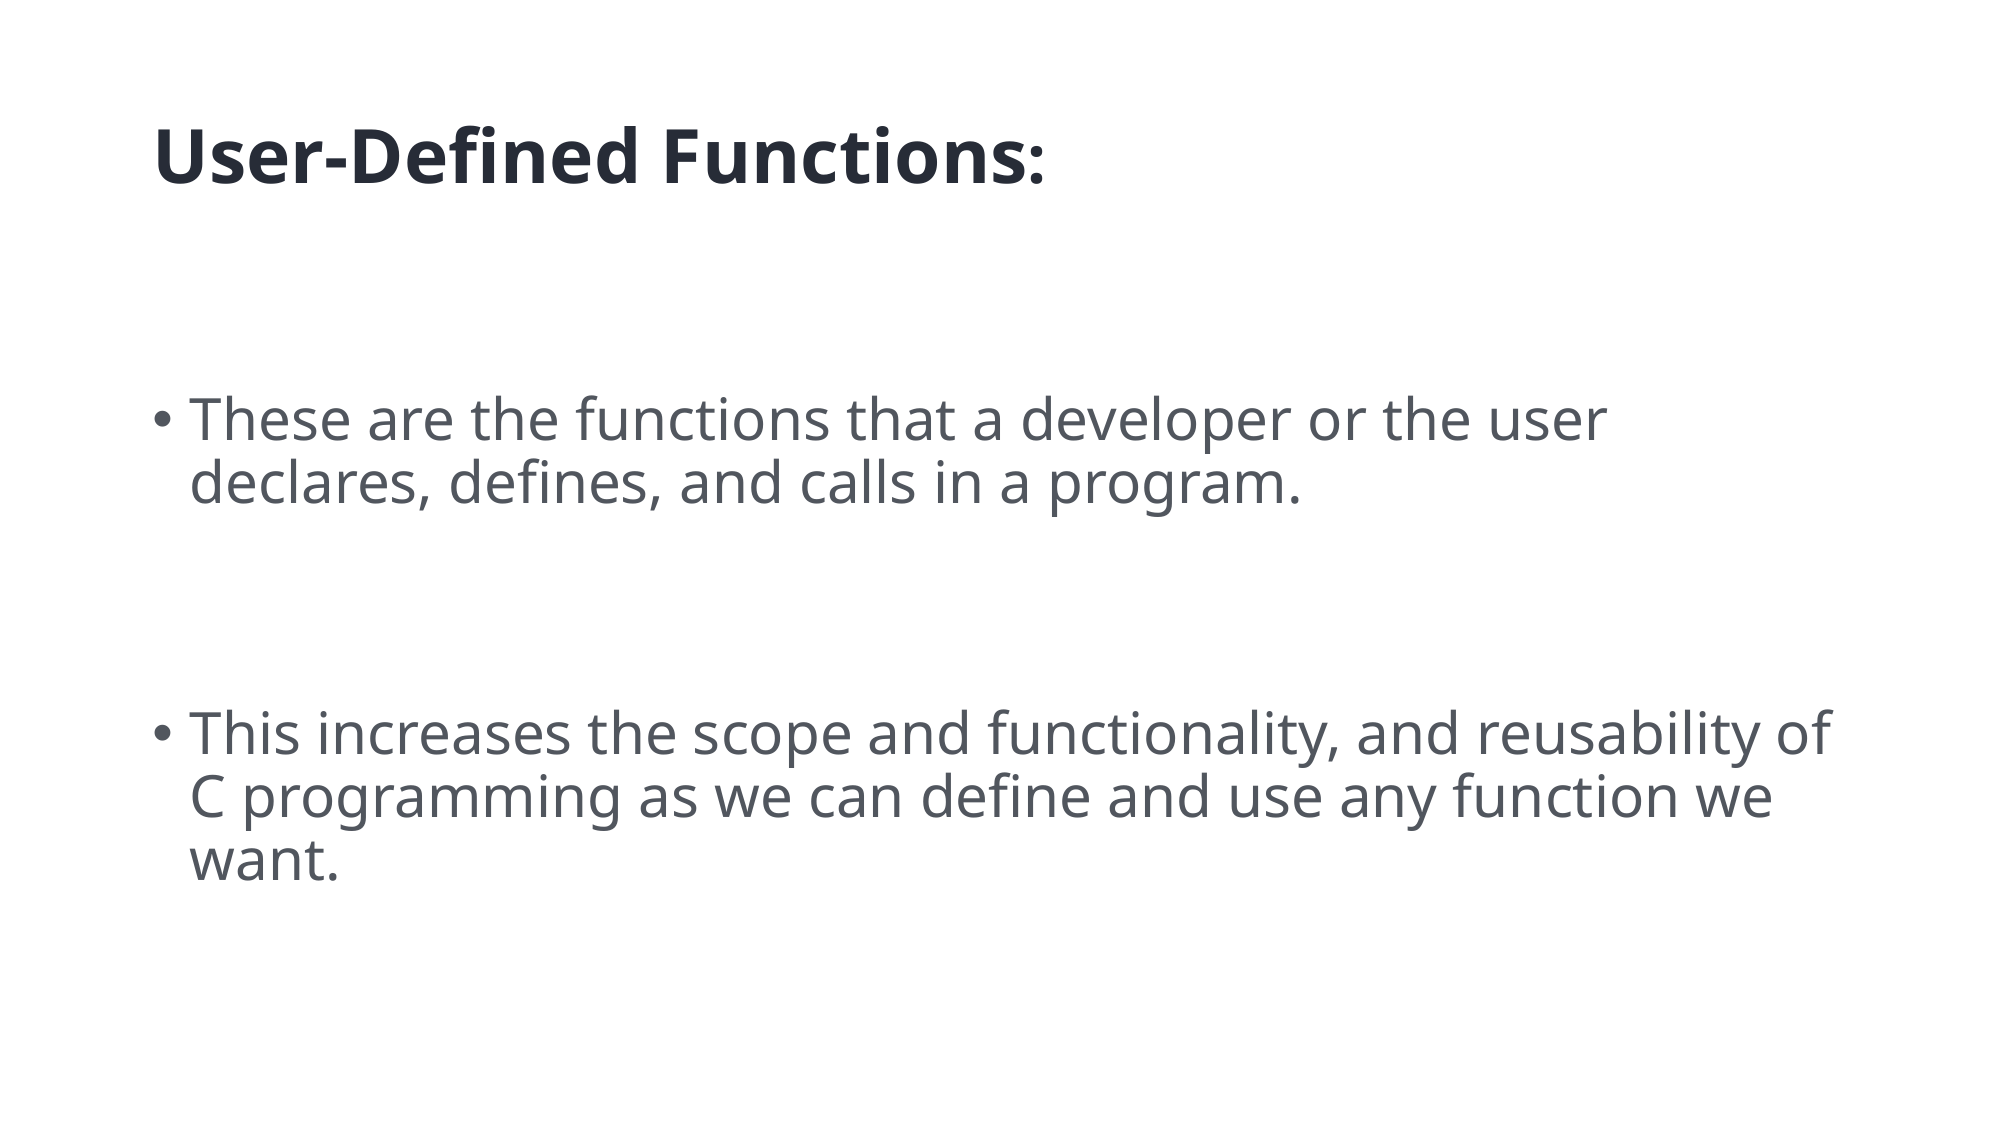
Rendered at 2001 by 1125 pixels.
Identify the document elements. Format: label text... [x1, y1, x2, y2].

list These are the functions that a developer or the user declares, defines, and calls in a program. This increases the scope and functionality, and reusability of C programming as we can define and use any function we want. [137, 291, 1863, 1014]
title User-Defined Functions: [137, 111, 1863, 291]
